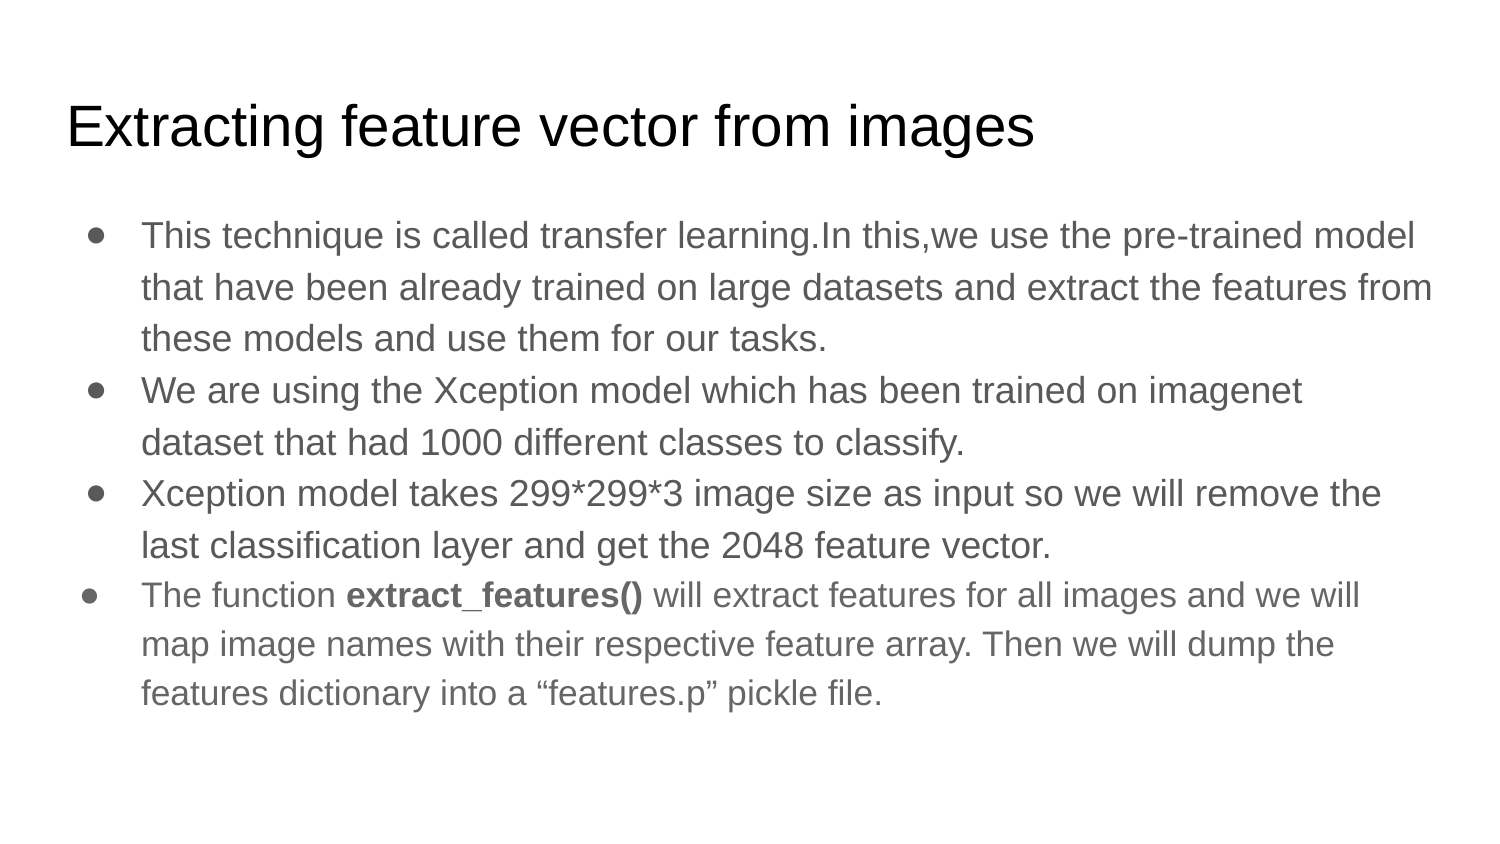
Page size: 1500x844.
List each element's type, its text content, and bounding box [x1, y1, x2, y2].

list This technique is called transfer learning.In this,we use the pre-trained model that have been already trained on large datasets and extract the features from these models and use them for our tasks. We are using the Xception model which has been trained on imagenet dataset that had 1000 different classes to classify. Xception model takes 299*299*3 image size as input so we will remove the last classification layer and get the 2048 feature vector. The function extract_features() will extract features for all images and we will map image names with their respective feature array. Then we will dump the features dictionary into a “features.p” pickle file. [51, 189, 1449, 750]
title Extracting feature vector from images [51, 72, 1449, 167]
